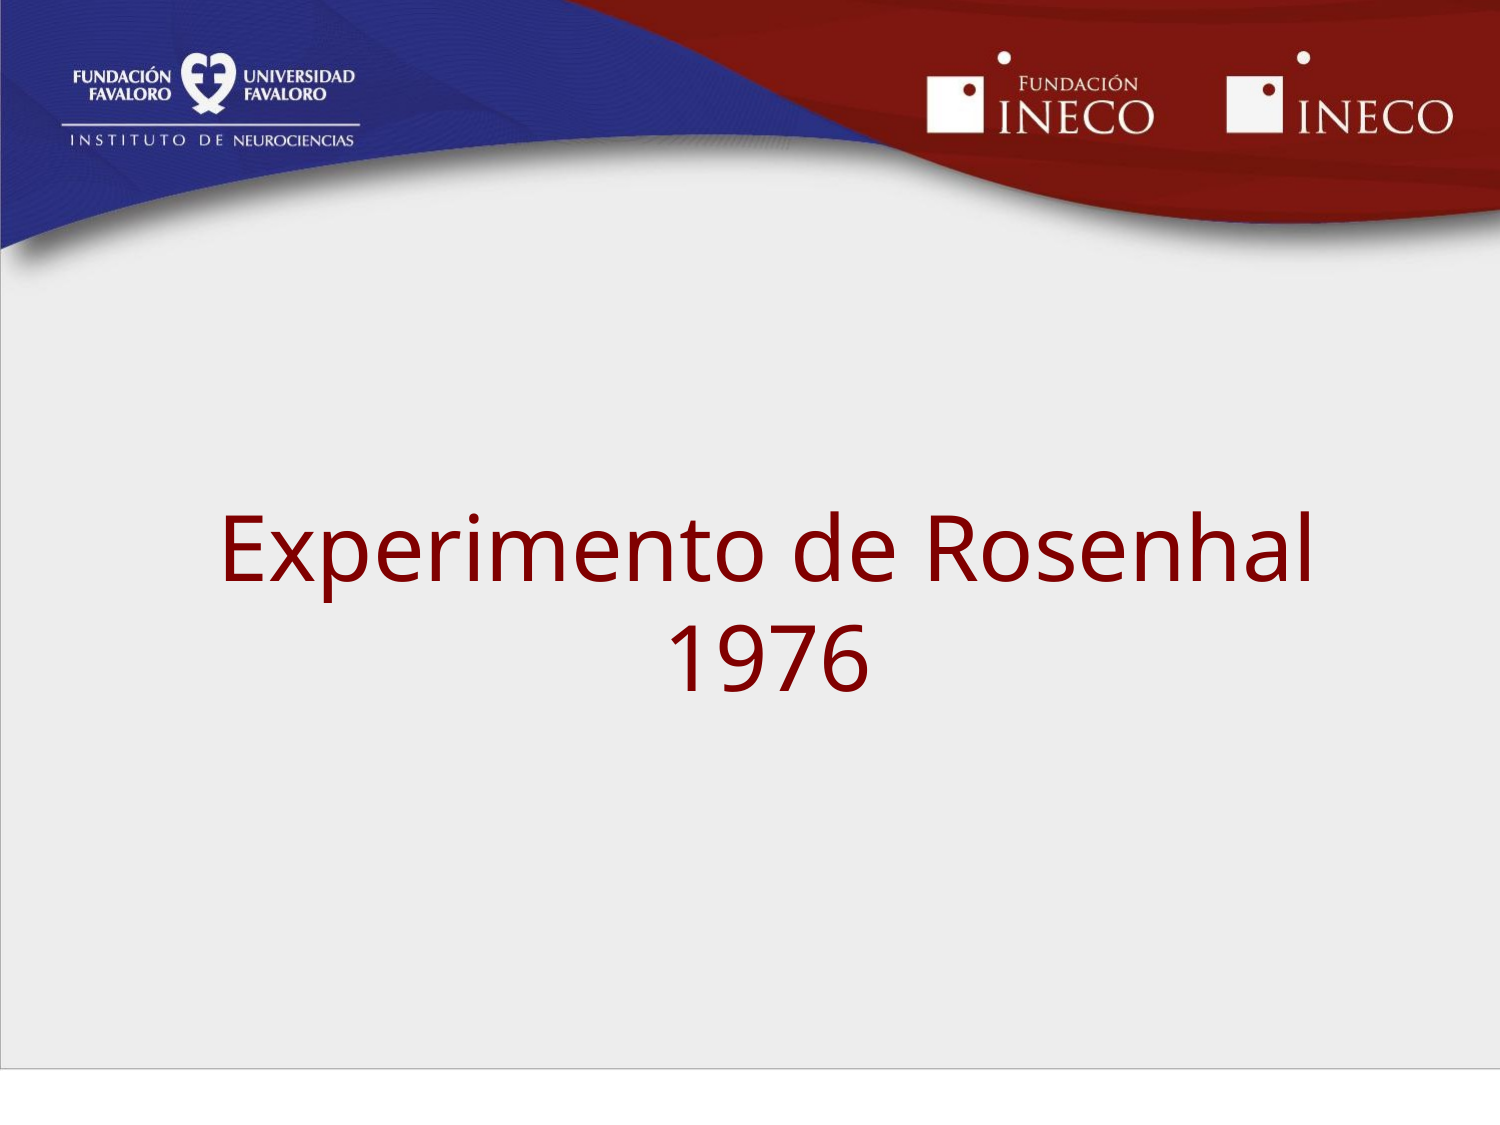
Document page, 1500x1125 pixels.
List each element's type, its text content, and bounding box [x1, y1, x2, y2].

picture [0, 0, 1500, 1071]
title Experimento de Rosenhal 1976 [162, 487, 1372, 710]
